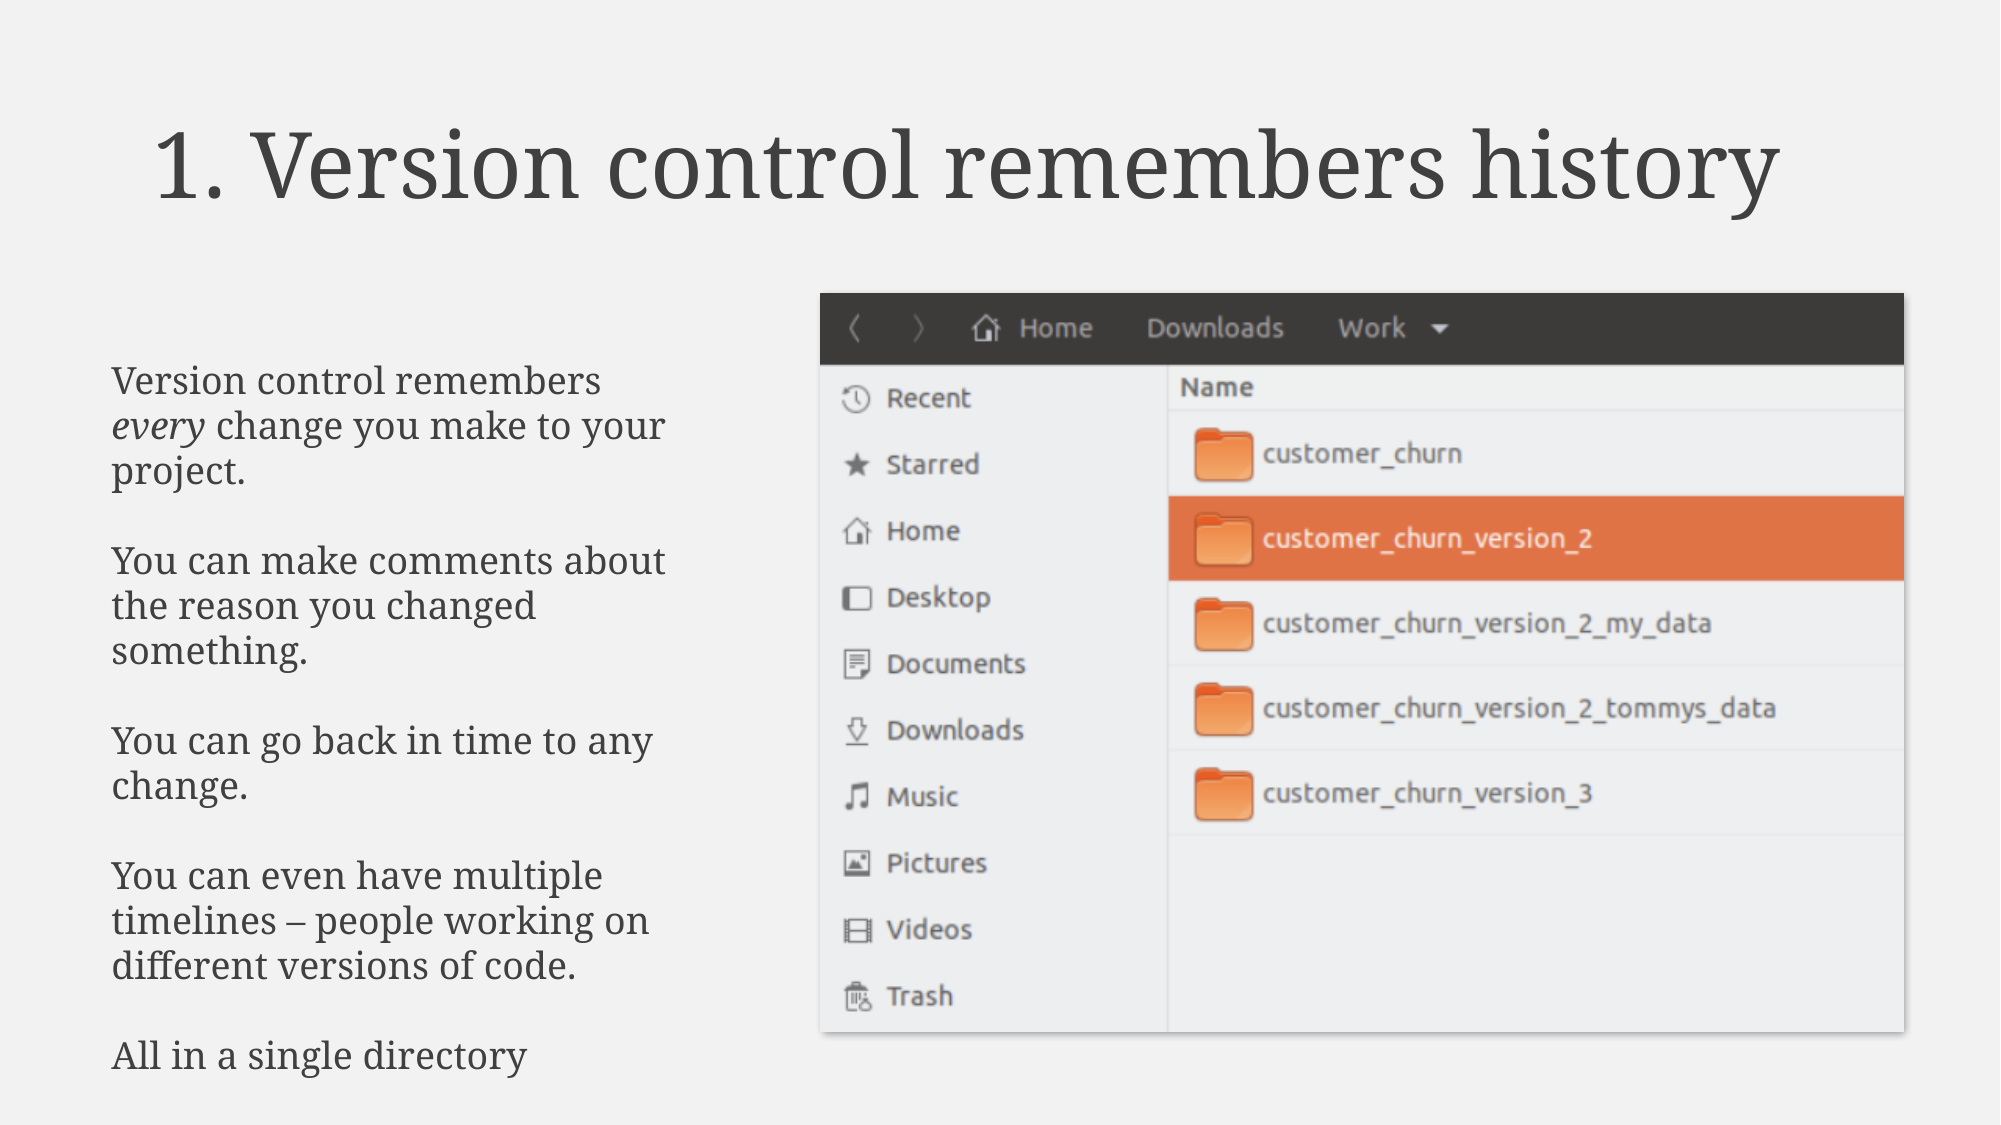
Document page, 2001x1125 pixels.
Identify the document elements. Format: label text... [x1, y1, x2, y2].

text_box Version control remembers every change you make to your project. You can make comments about the reason you changed something. You can go back in time to any change. You can even have multiple timelines – people working on different versions of code. All in a single directory [96, 349, 712, 1125]
title 1. Version control remembers history [137, 59, 1863, 278]
picture [820, 293, 1904, 1032]
